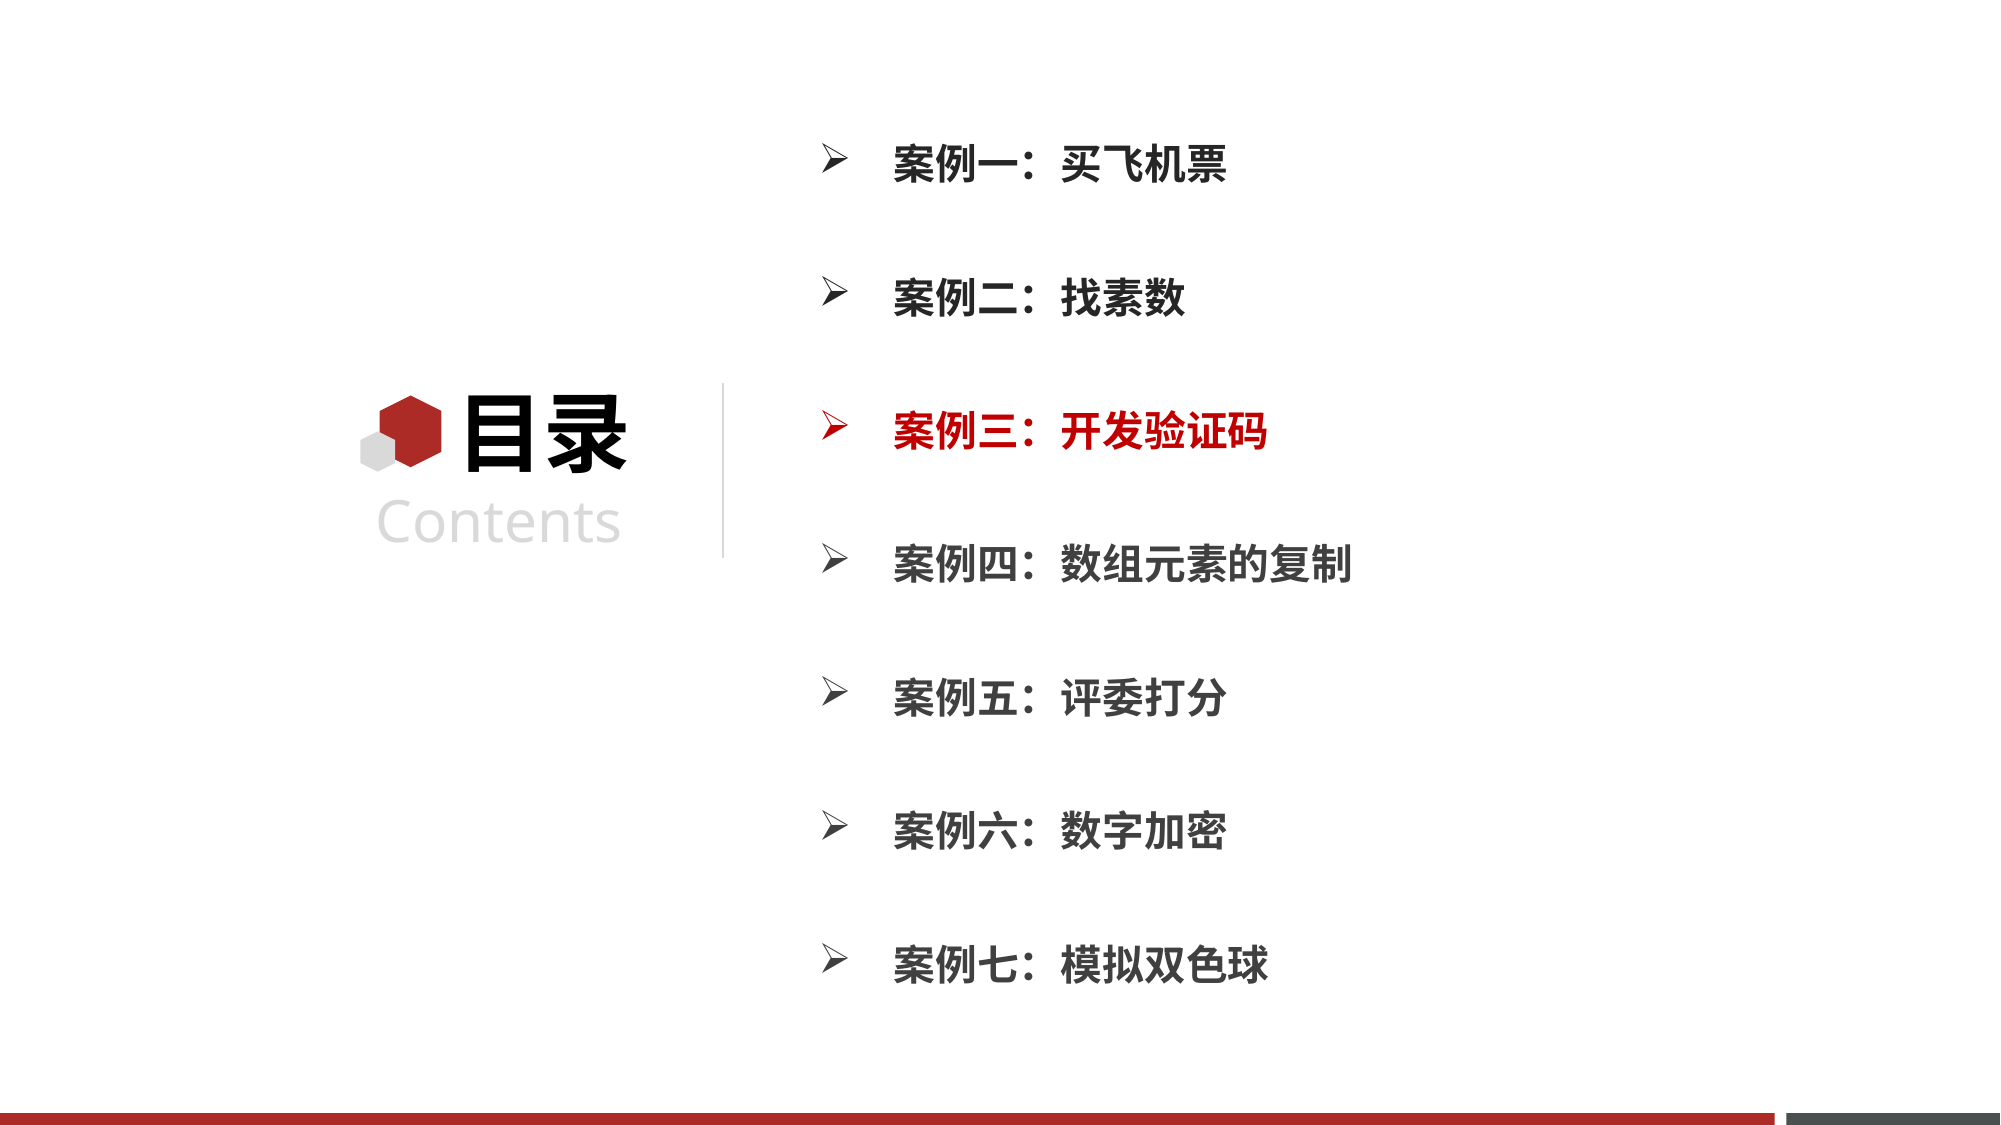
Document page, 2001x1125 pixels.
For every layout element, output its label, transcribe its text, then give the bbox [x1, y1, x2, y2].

list 案例一：买飞机票 案例二：找素数 案例三：开发验证码 案例四：数组元素的复制 案例五：评委打分 案例六：数字加密 案例七：模拟双色球 [804, 113, 1754, 939]
